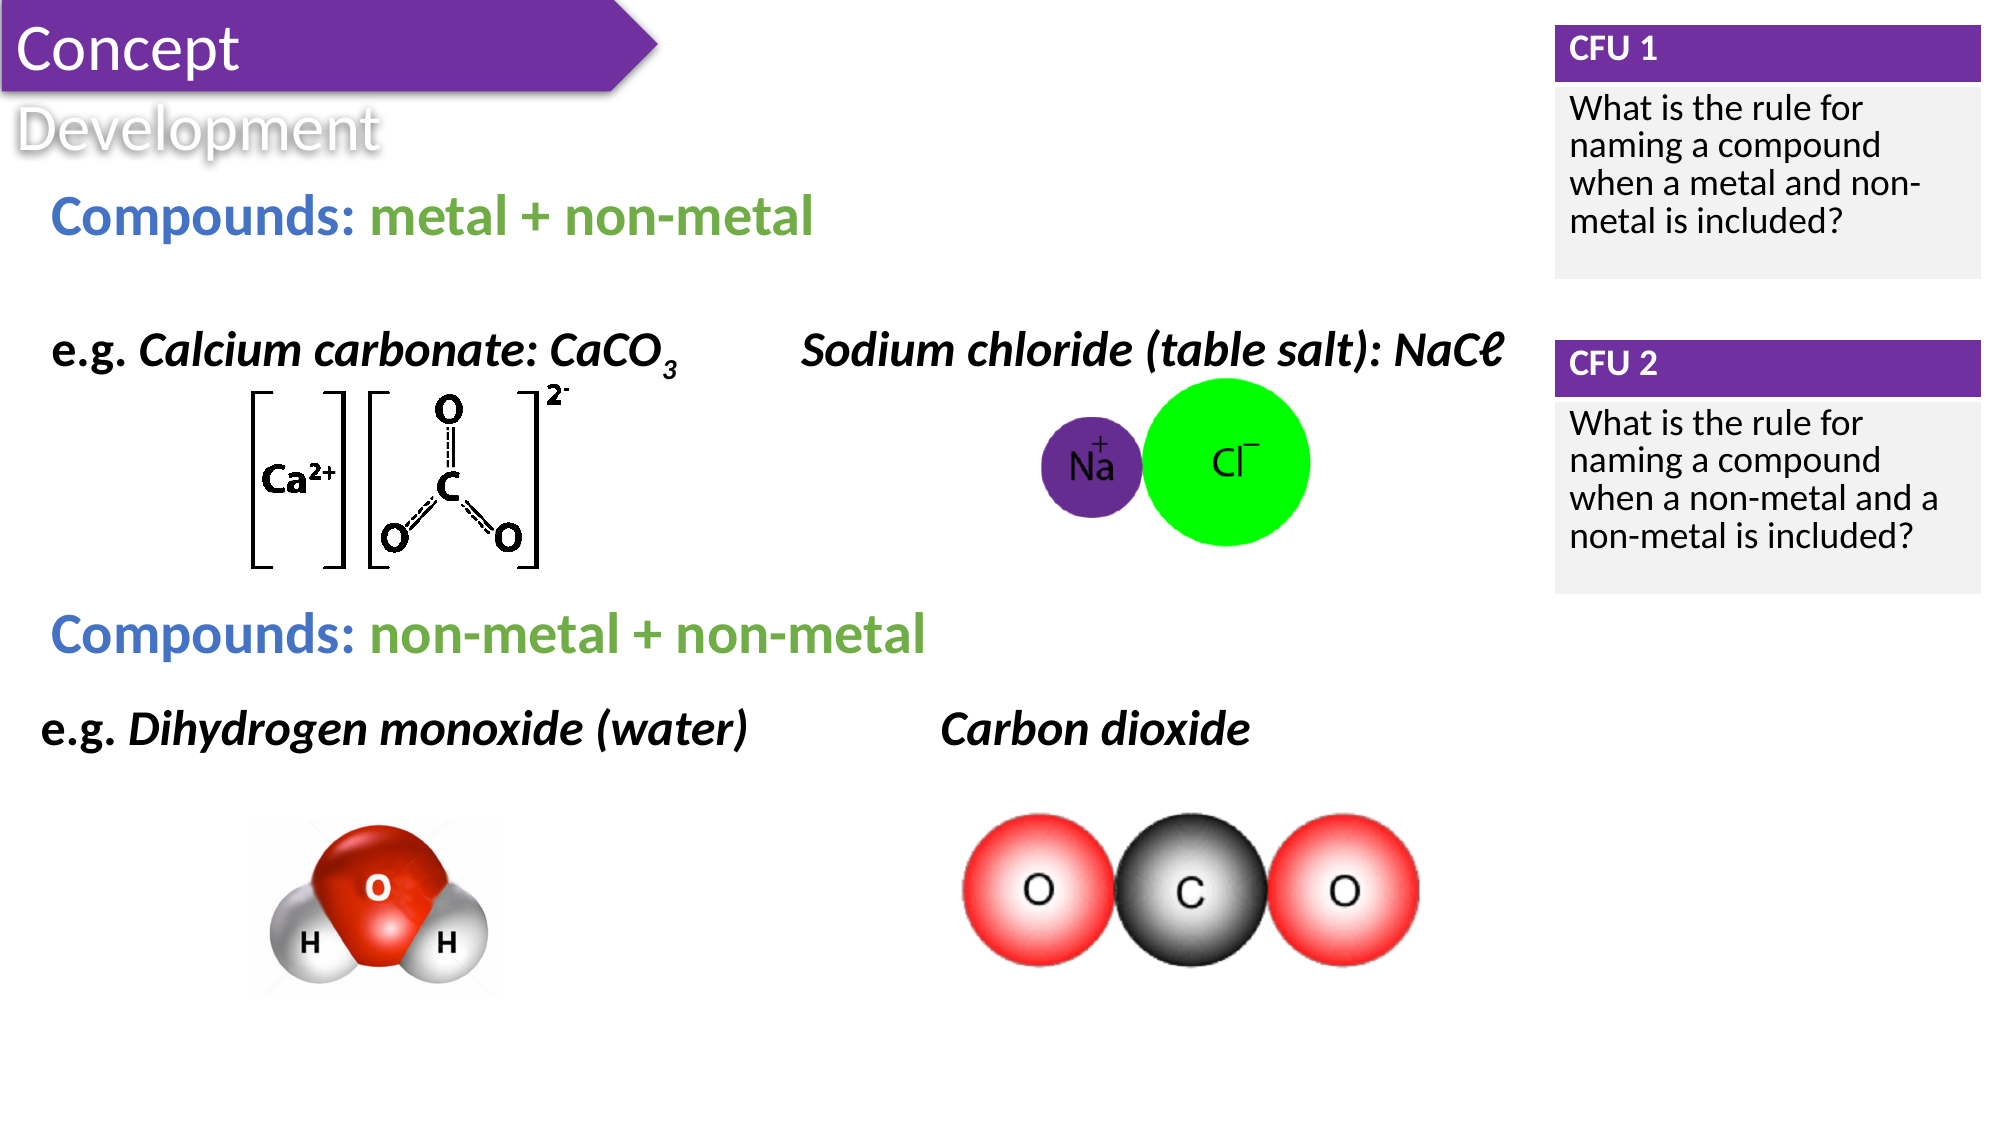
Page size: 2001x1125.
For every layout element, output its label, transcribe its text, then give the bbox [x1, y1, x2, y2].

table_cell What is the rule for naming a compound when a metal and non-metal is included? [1555, 87, 1981, 279]
picture [236, 378, 571, 579]
table_cell What is the rule for naming a compound when a non-metal and a non-metal is included? [1555, 402, 1981, 594]
text_box Compounds: metal + non-metal e.g. Calcium carbonate: CaCO3 Sodium chloride (table salt): NaCℓ Compounds: non-metal + non-metal [36, 169, 1530, 883]
picture [251, 821, 505, 995]
picture [951, 803, 1432, 977]
picture [1015, 371, 1326, 563]
text_box e.g. Dihydrogen monoxide (water) Carbon dioxide [25, 688, 1432, 764]
text_box Concept Development [1, 0, 658, 92]
table_header CFU 1 [1555, 25, 1981, 82]
table_header CFU 2 [1555, 340, 1981, 397]
